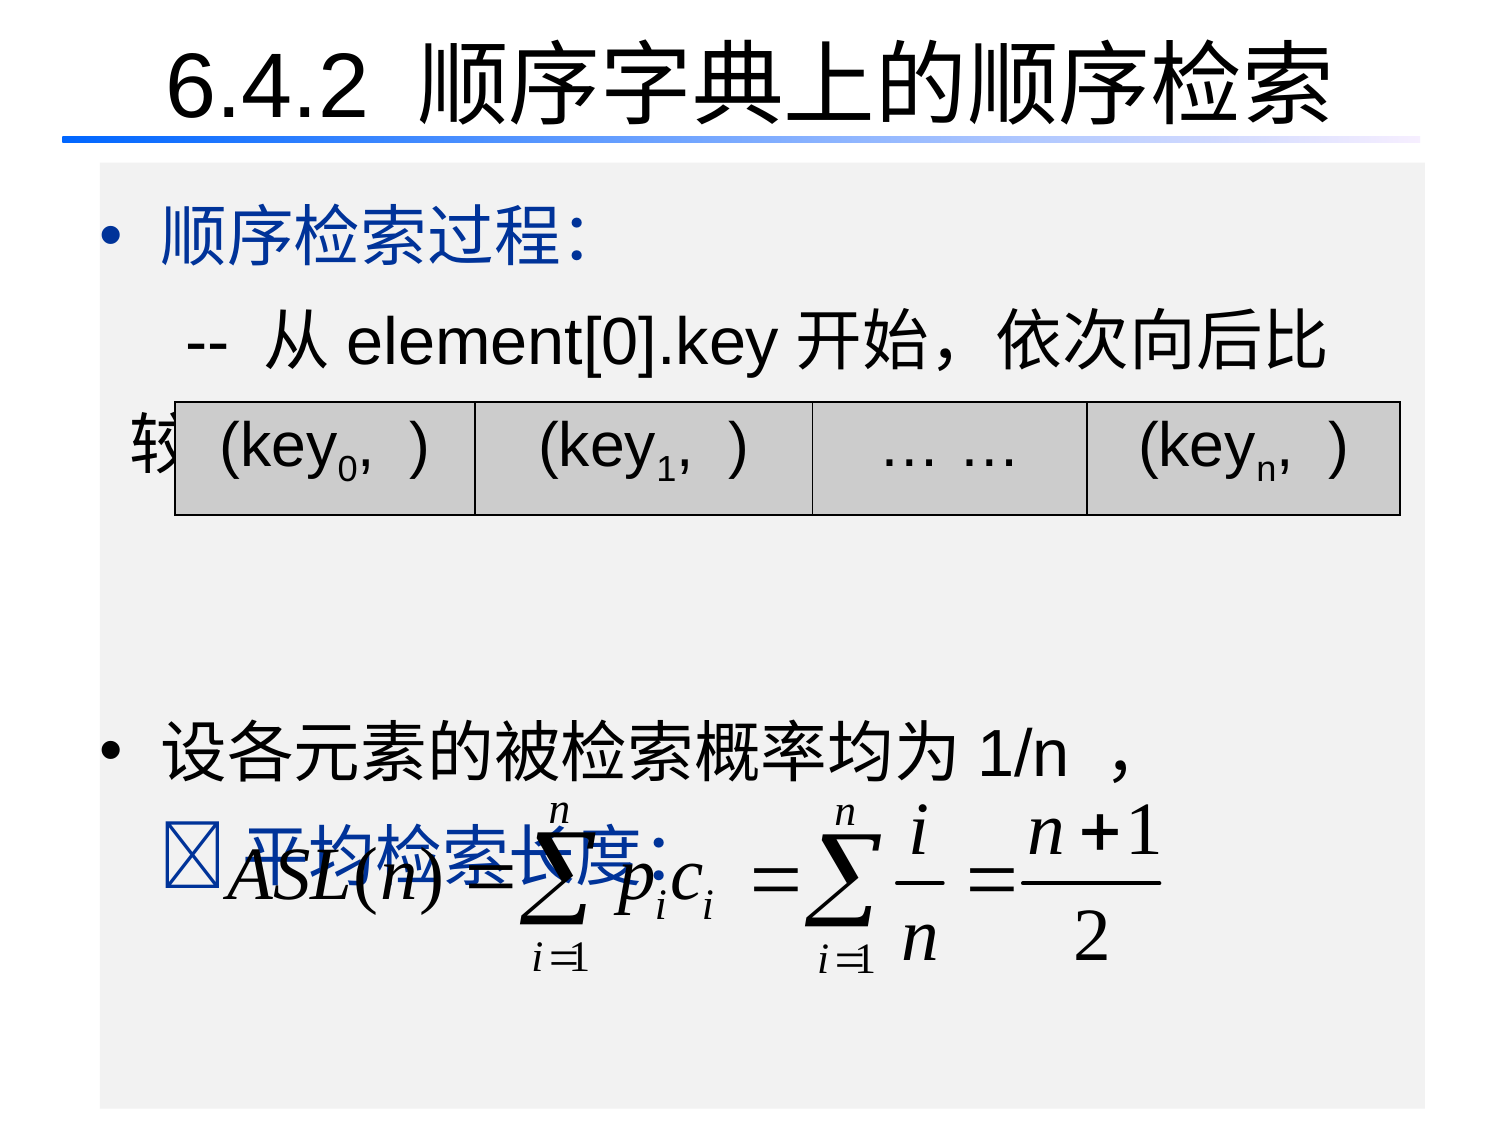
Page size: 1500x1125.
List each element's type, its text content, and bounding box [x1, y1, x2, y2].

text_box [735, 776, 1176, 990]
table_header (key1, ) [476, 403, 812, 514]
table_header (keyn, ) [1088, 403, 1399, 514]
text_box [62, 136, 1421, 143]
text_box 顺序检索过程： -- 从element[0].key开始，依次向后比较； 设各元素的被检索概率均为1/n ， 平均检索长度： [99, 162, 1425, 1109]
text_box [210, 774, 735, 988]
title 6.4.2 顺序字典上的顺序检索 [74, 0, 1426, 176]
table_header … … [813, 403, 1086, 514]
table_header (key0, ) [176, 403, 474, 514]
